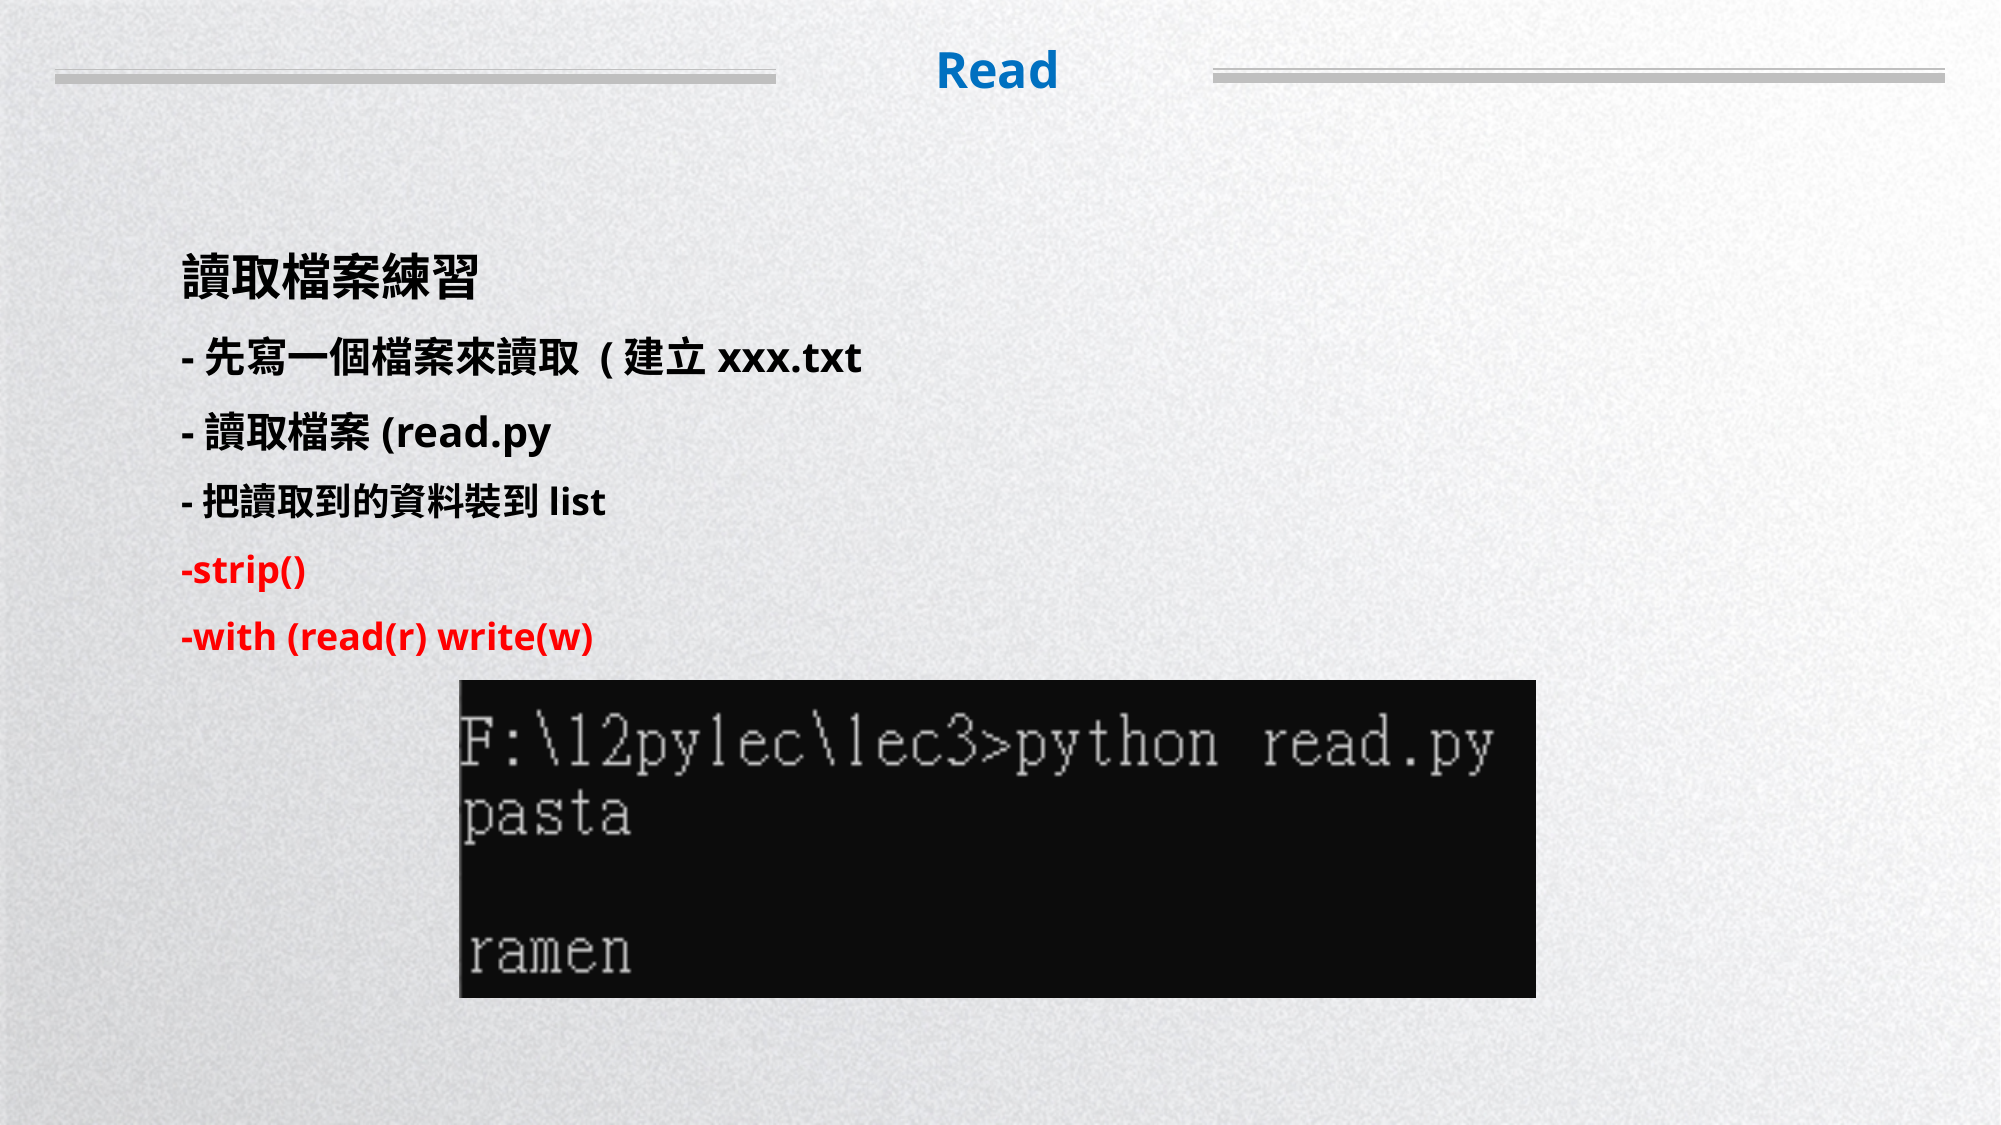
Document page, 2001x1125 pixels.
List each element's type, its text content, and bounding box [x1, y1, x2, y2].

text_box 讀取檔案練習 -先寫一個檔案來讀取 (建立xxx.txt -讀取檔案(read.py -把讀取到的資料裝到list -strip() -with (read(r) write(w) [166, 208, 1839, 666]
text_box Read [782, 30, 1213, 106]
picture [0, 0, 2001, 1125]
